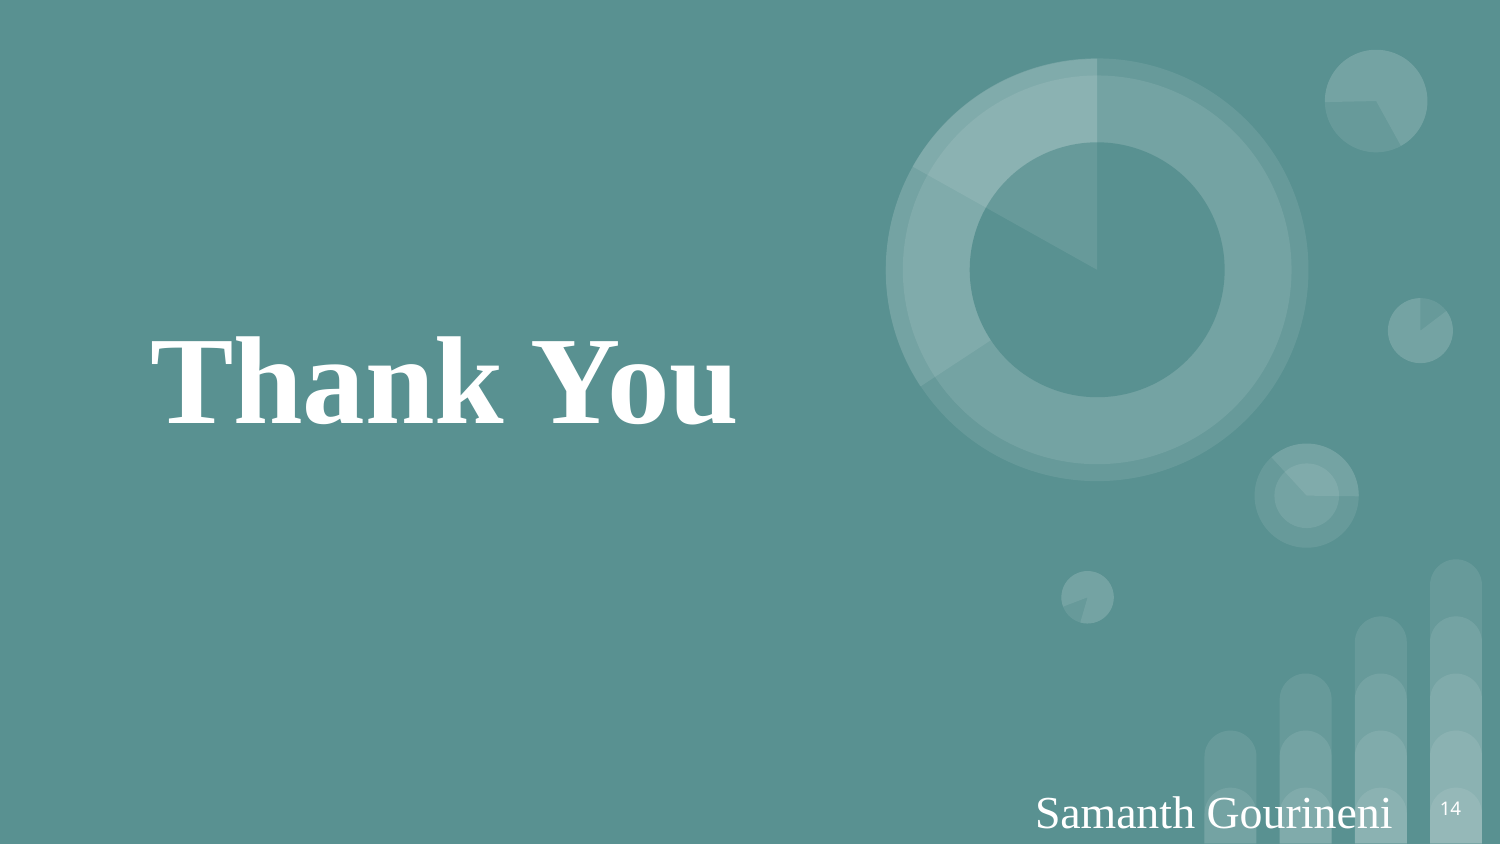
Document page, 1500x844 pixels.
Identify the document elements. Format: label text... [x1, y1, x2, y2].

slide_number ‹#› [1386, 777, 1477, 842]
text_box Samanth Gourineni [1020, 767, 1410, 833]
title Thank You [135, 264, 834, 572]
